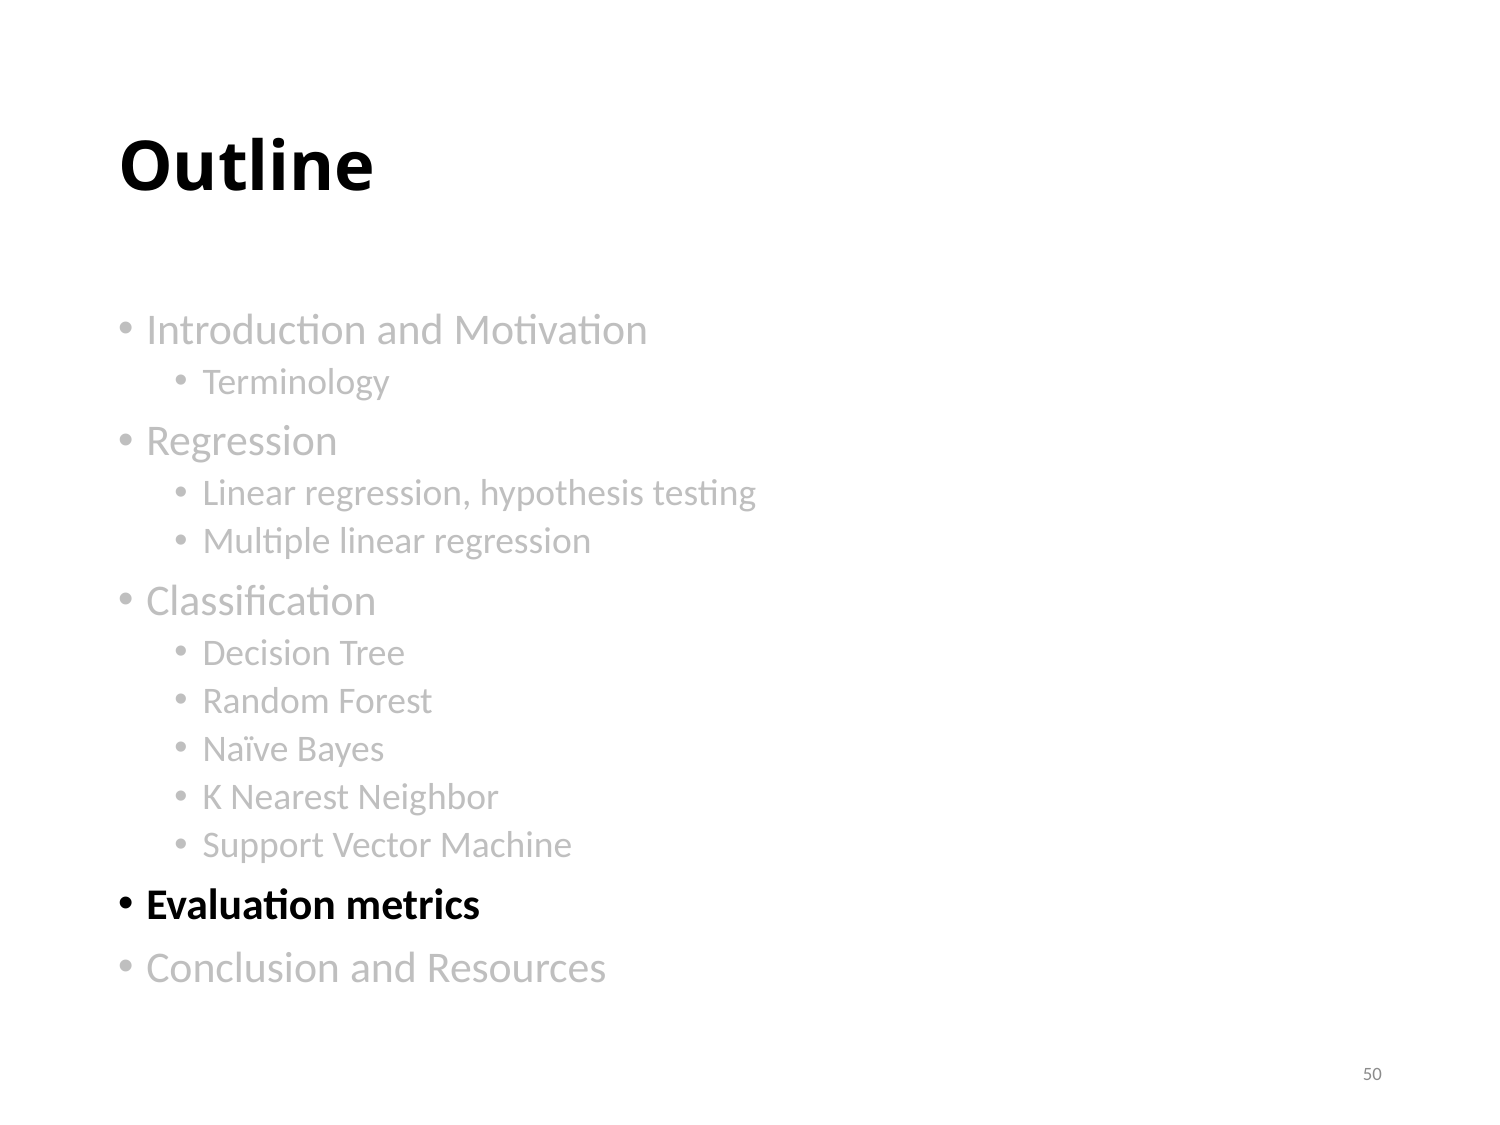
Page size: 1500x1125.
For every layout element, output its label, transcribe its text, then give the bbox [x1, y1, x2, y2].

title Outline [103, 59, 1397, 278]
slide_number 50 [1059, 1042, 1397, 1103]
list Introduction and Motivation Terminology Regression Linear regression, hypothesis testing Multiple linear regression Classification Decision Tree Random Forest Naïve Bayes K Nearest Neighbor Support Vector Machine Evaluation metrics Conclusion and Resources [103, 299, 1397, 1014]
